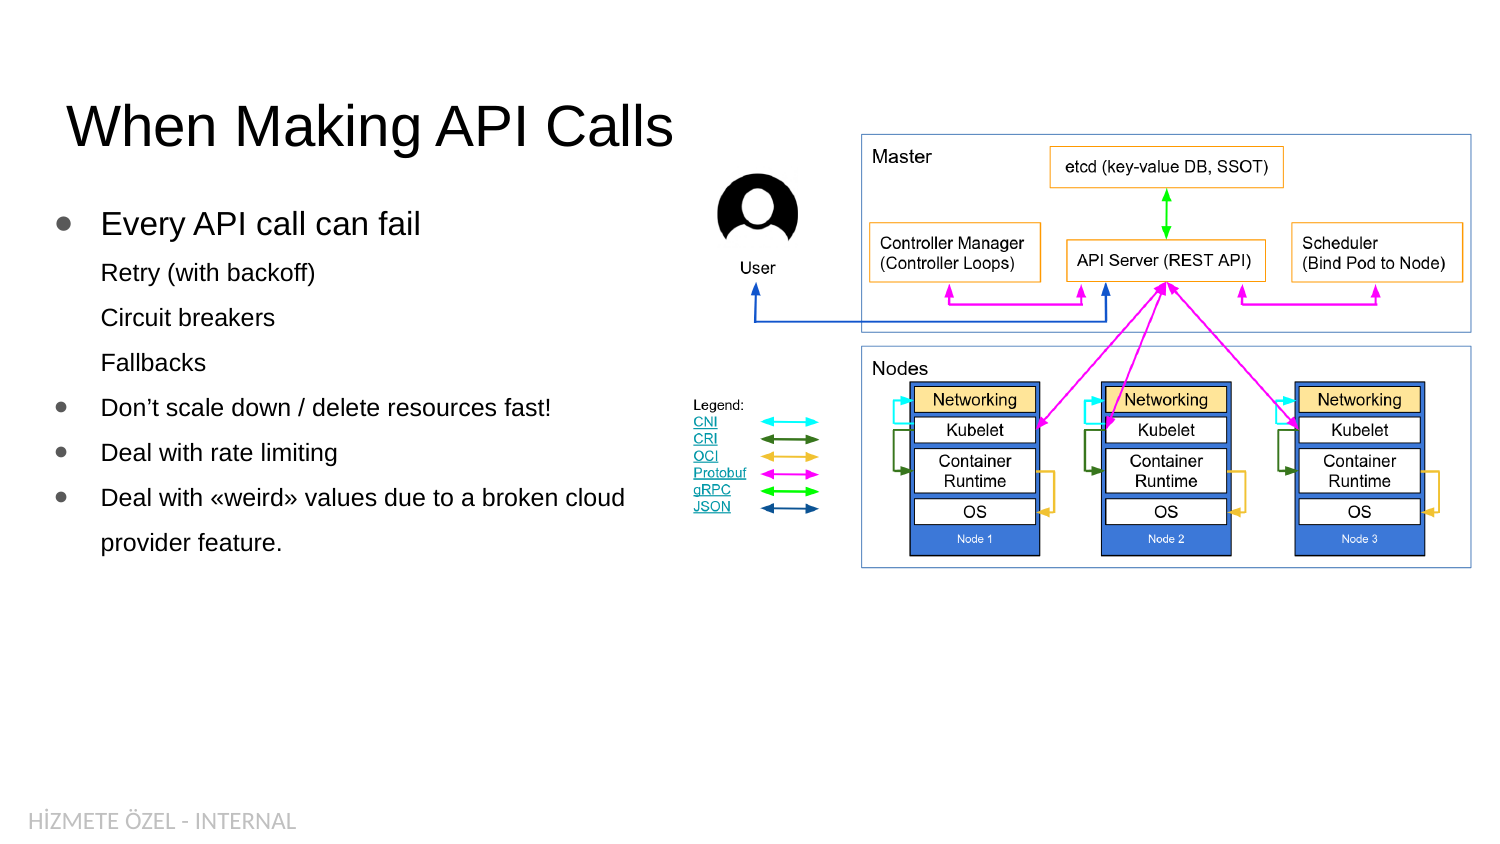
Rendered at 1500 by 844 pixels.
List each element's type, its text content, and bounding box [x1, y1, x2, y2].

picture [683, 119, 1482, 582]
title When Making API Calls [51, 72, 1449, 167]
list Every API call can fail Retry (with backoff) Circuit breakers Fallbacks Don’t scale down / delete resources fast! Deal with rate limiting Deal with «weird» values due to a broken cloud provider feature. [0, 166, 651, 728]
